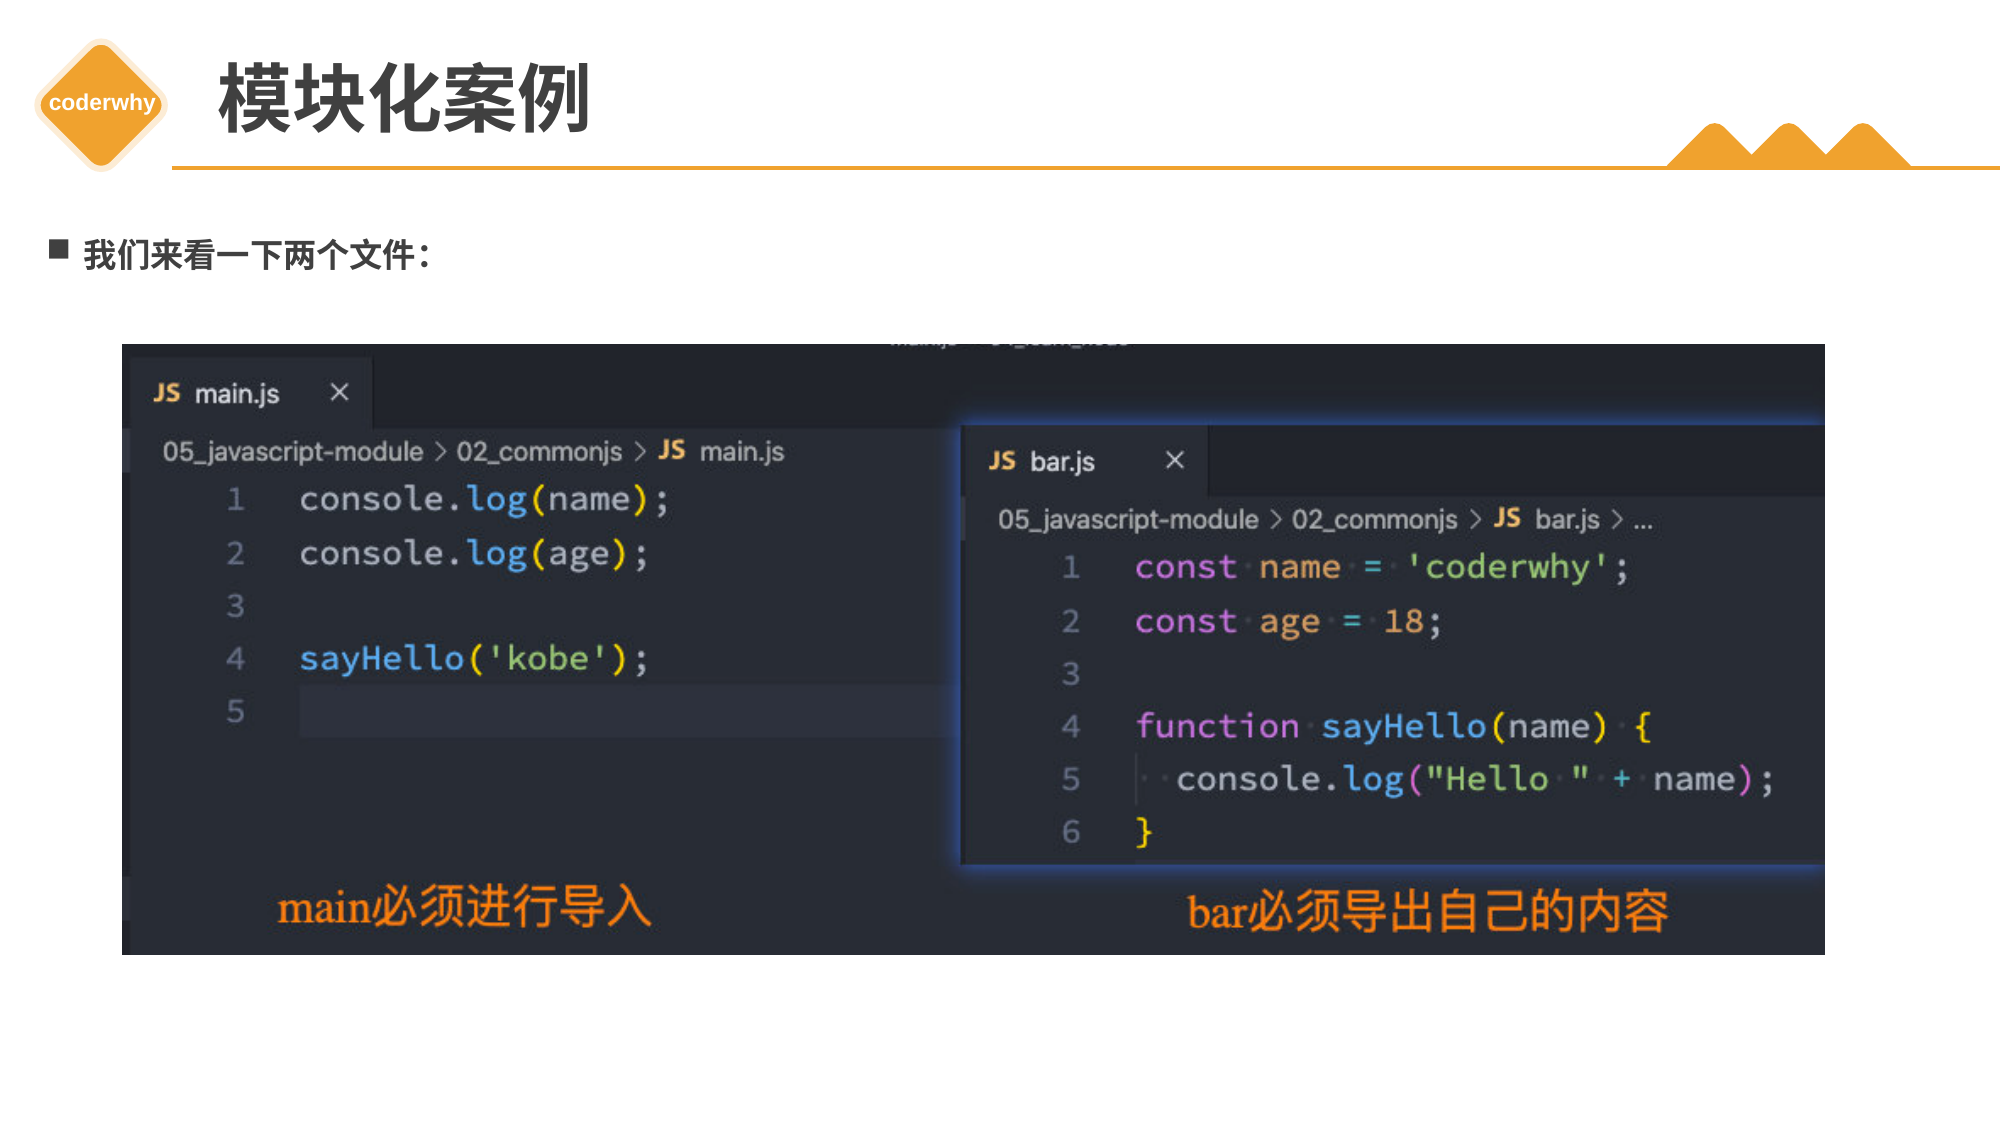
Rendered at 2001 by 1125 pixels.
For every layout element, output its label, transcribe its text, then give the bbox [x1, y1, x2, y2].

picture [122, 344, 1825, 955]
title 模块化案例 [202, 43, 1857, 161]
list 我们来看一下两个文件： [31, 206, 1979, 1100]
